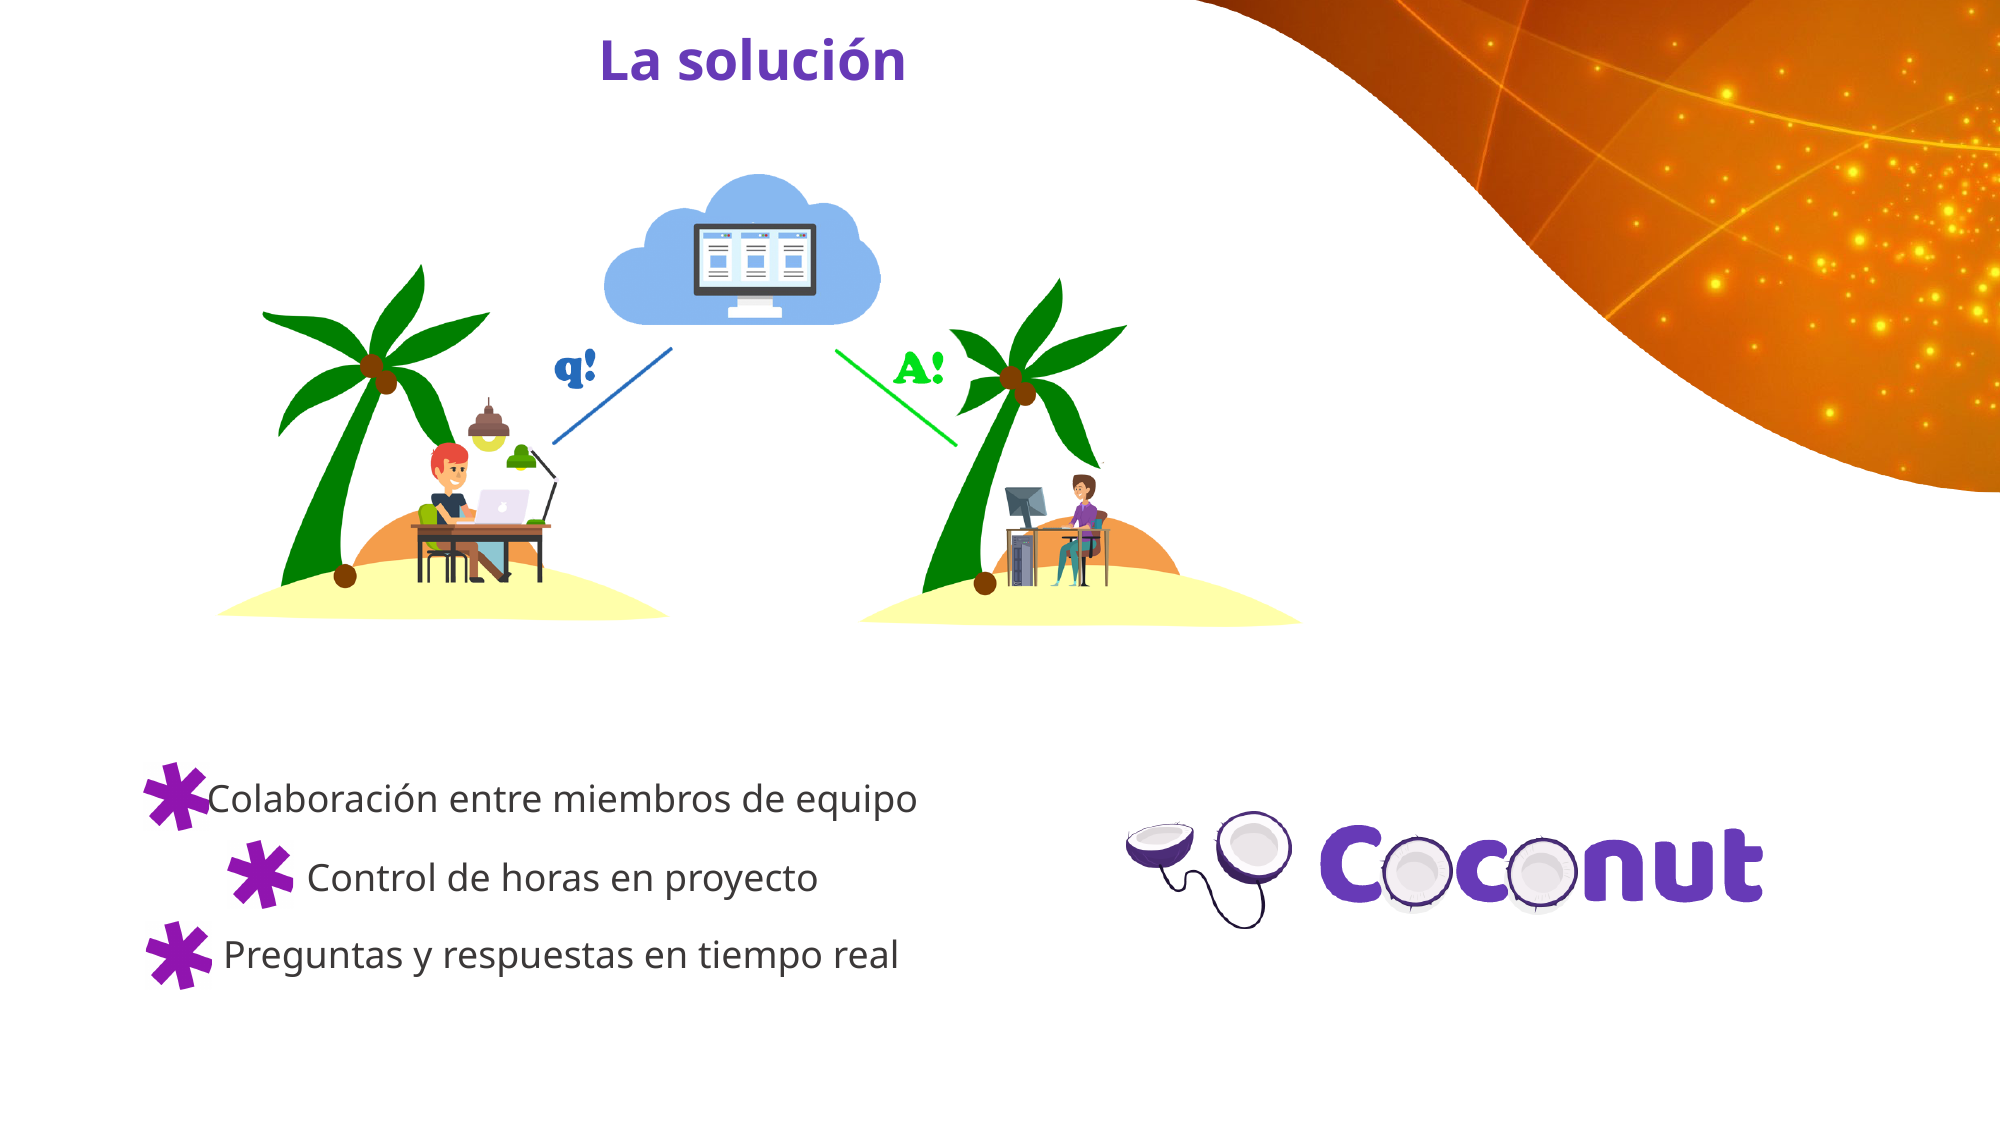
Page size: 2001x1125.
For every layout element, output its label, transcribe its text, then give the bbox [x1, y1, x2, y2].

text_box La solución [59, 24, 1127, 100]
picture [147, 0, 2000, 801]
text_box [145, 921, 212, 990]
text_box Preguntas y respuestas en tiempo real [212, 924, 916, 984]
text_box Colaboración entre miembros de equipo [210, 801, 934, 828]
picture [1126, 811, 1801, 929]
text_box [226, 840, 294, 909]
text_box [142, 762, 210, 831]
text_box Control de horas en proyecto [294, 846, 834, 907]
